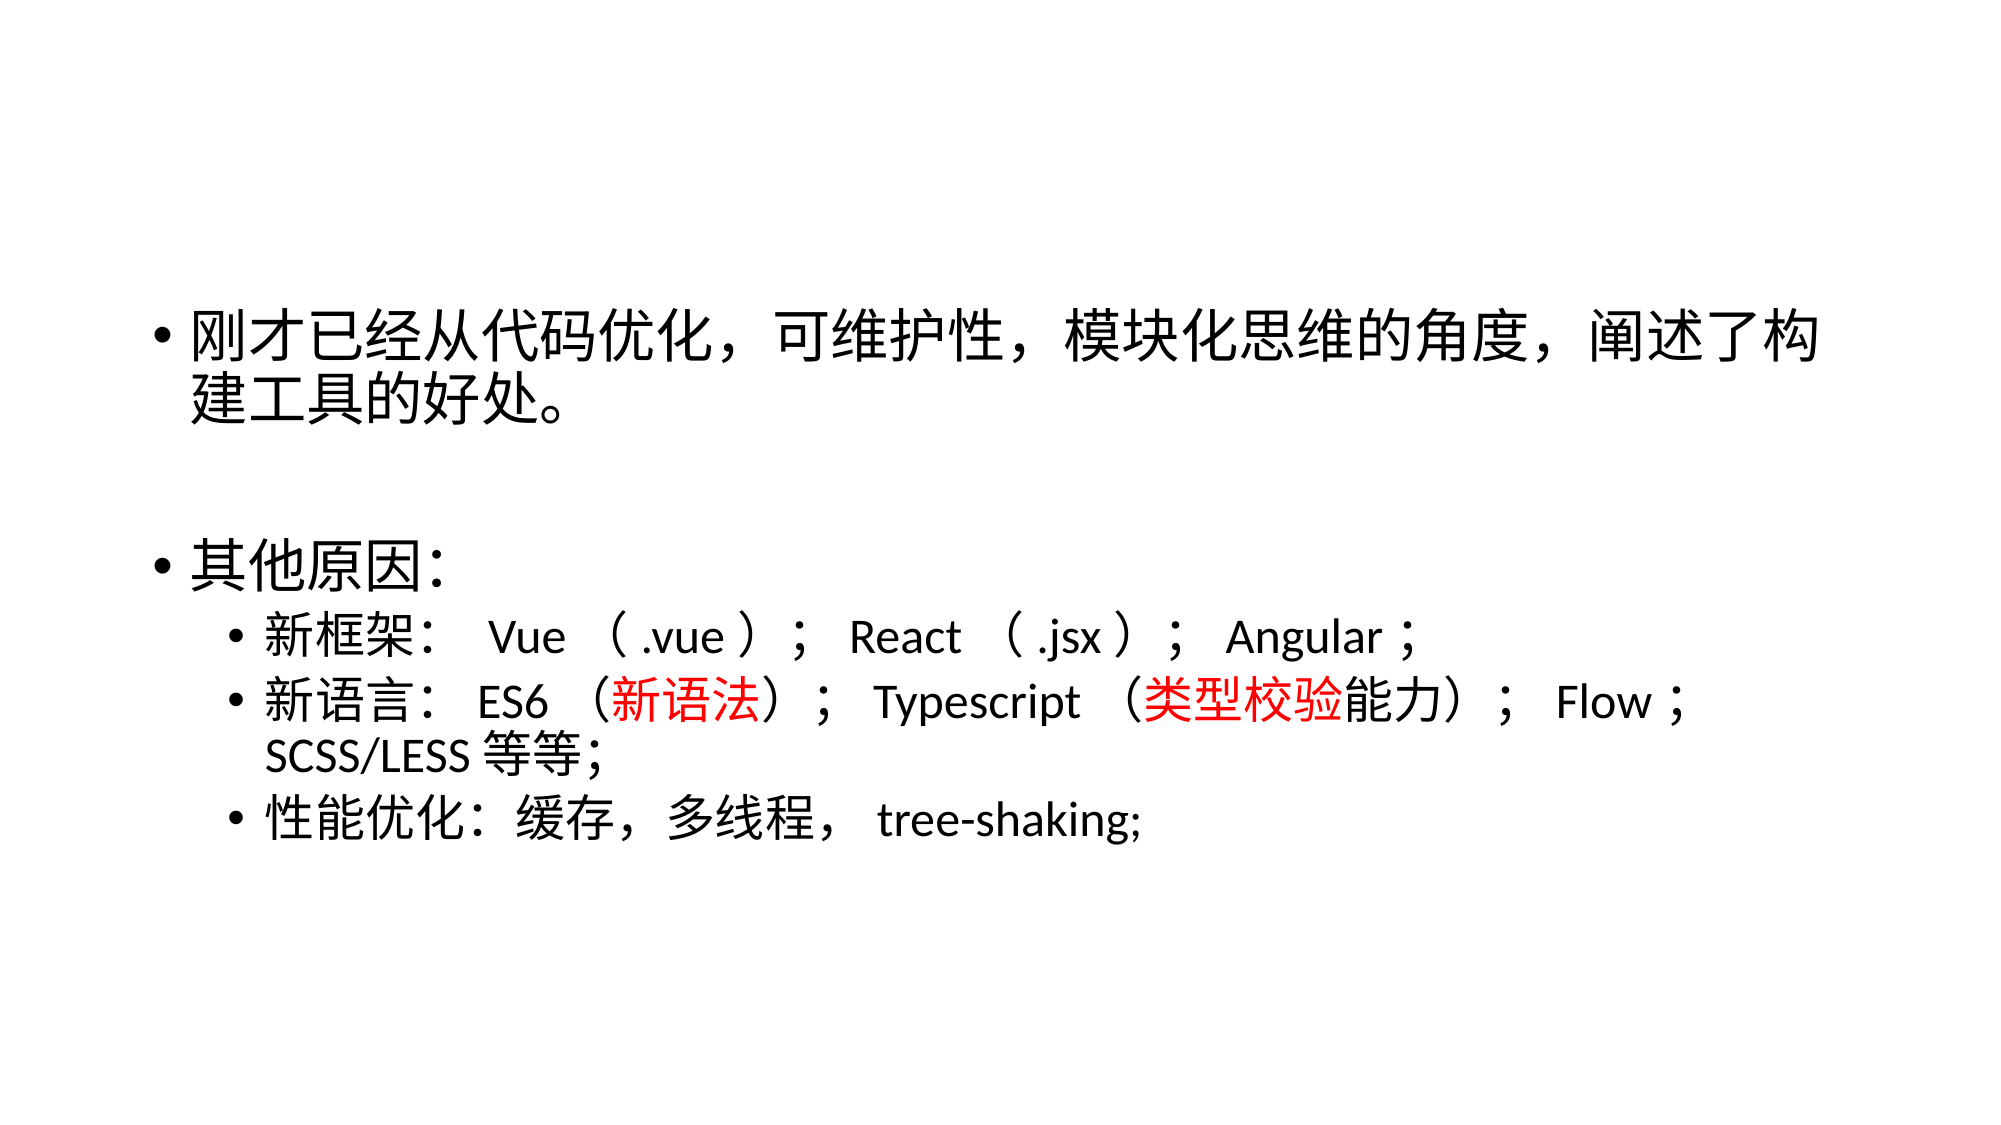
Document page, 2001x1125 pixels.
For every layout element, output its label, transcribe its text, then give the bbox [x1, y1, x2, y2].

list 刚才已经从代码优化，可维护性，模块化思维的角度，阐述了构建工具的好处。 其他原因： 新框架： Vue（.vue）；React（.jsx）；Angular； 新语言：ES6（新语法）；Typescript（类型校验能力）；Flow；SCSS/LESS等等； 性能优化：缓存，多线程，tree-shaking; [137, 299, 1863, 1014]
